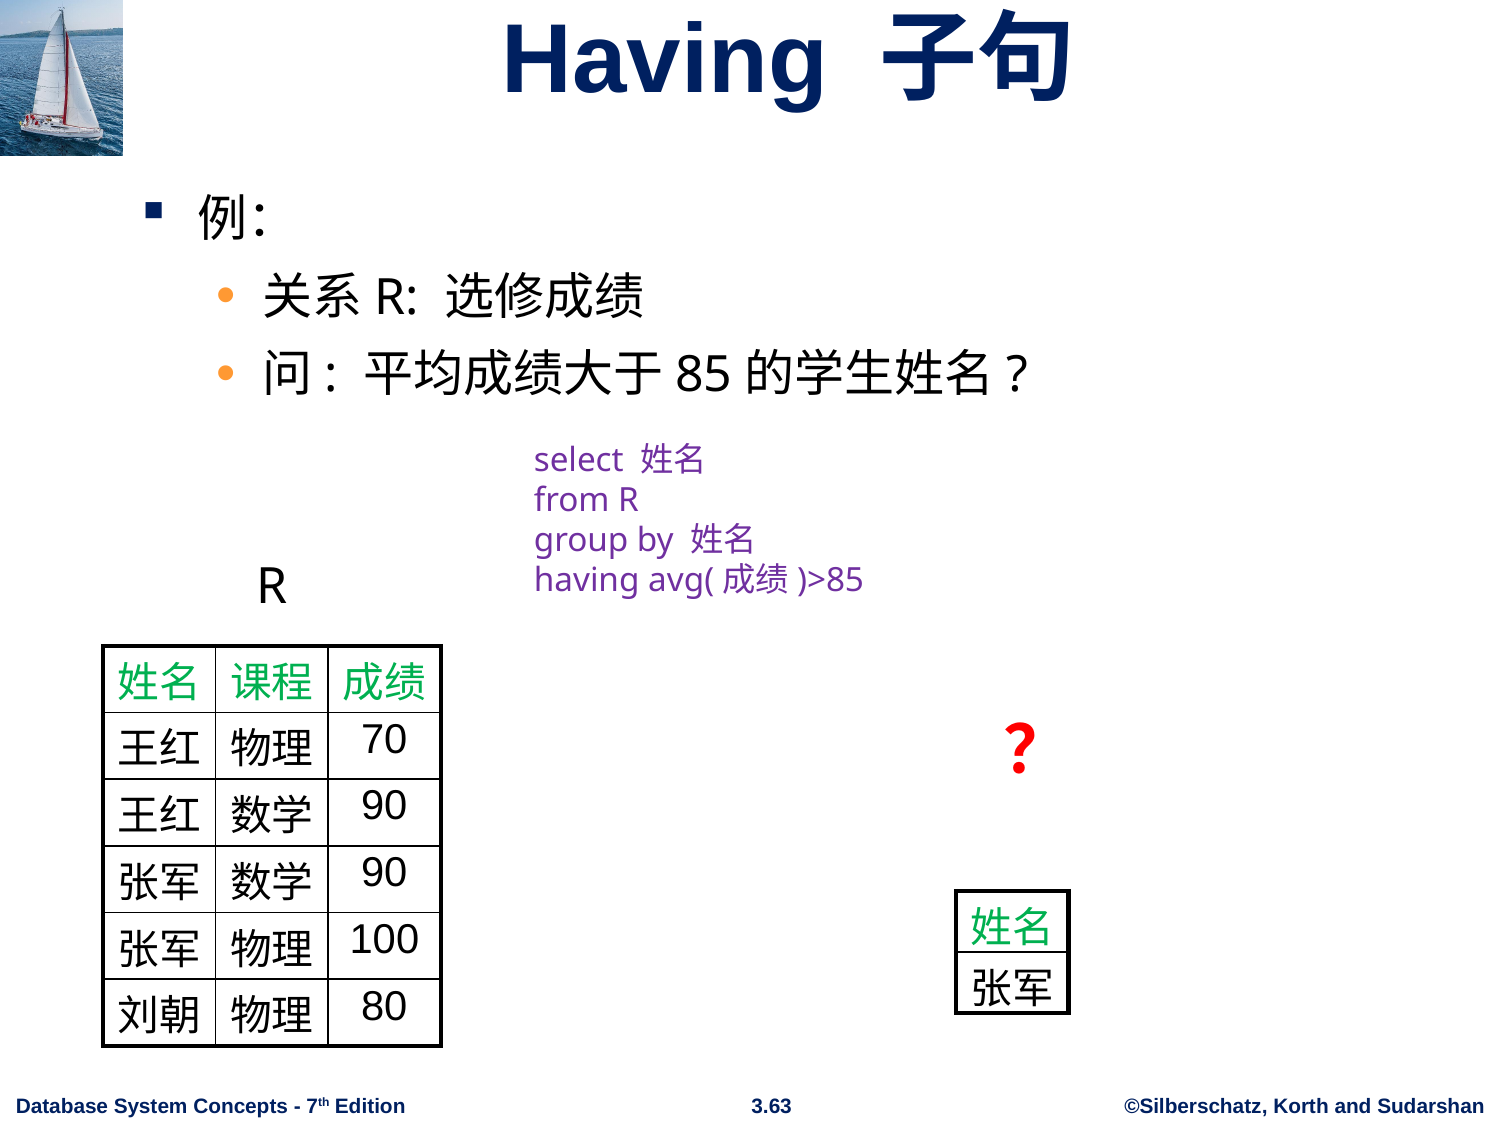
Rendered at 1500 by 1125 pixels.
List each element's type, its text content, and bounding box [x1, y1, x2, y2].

table_cell 张军 [105, 913, 215, 978]
table_cell 数学 [216, 847, 327, 912]
table_cell 王红 [105, 780, 215, 845]
table_cell 物理 [216, 913, 327, 978]
table_cell 90 [329, 847, 439, 912]
table_cell 张军 [958, 953, 1066, 1011]
table_header 成绩 [329, 648, 439, 712]
picture [0, 0, 123, 156]
table_header 课程 [216, 648, 327, 712]
table_cell 90 [329, 780, 439, 845]
table_cell 100 [329, 913, 439, 978]
table_cell 物理 [216, 713, 327, 778]
table_cell 王红 [105, 713, 215, 778]
table_cell 数学 [216, 780, 327, 845]
table_cell 80 [329, 980, 439, 1044]
text_box R [178, 545, 366, 621]
text_box select 姓名 from R group by 姓名 having avg(成绩)>85 [519, 430, 998, 606]
list 例： 关系R: 选修成绩 问: 平均成绩大于85的学生姓名? [126, 179, 1391, 984]
title Having 子句 [125, 18, 1452, 120]
table_cell 物理 [216, 980, 327, 1044]
text_box ？ [988, 687, 1086, 794]
table_cell 70 [329, 713, 439, 778]
table_header 姓名 [105, 648, 215, 712]
table_header 姓名 [958, 893, 1066, 951]
table_cell 刘朝 [105, 980, 215, 1044]
table_cell 张军 [105, 847, 215, 912]
